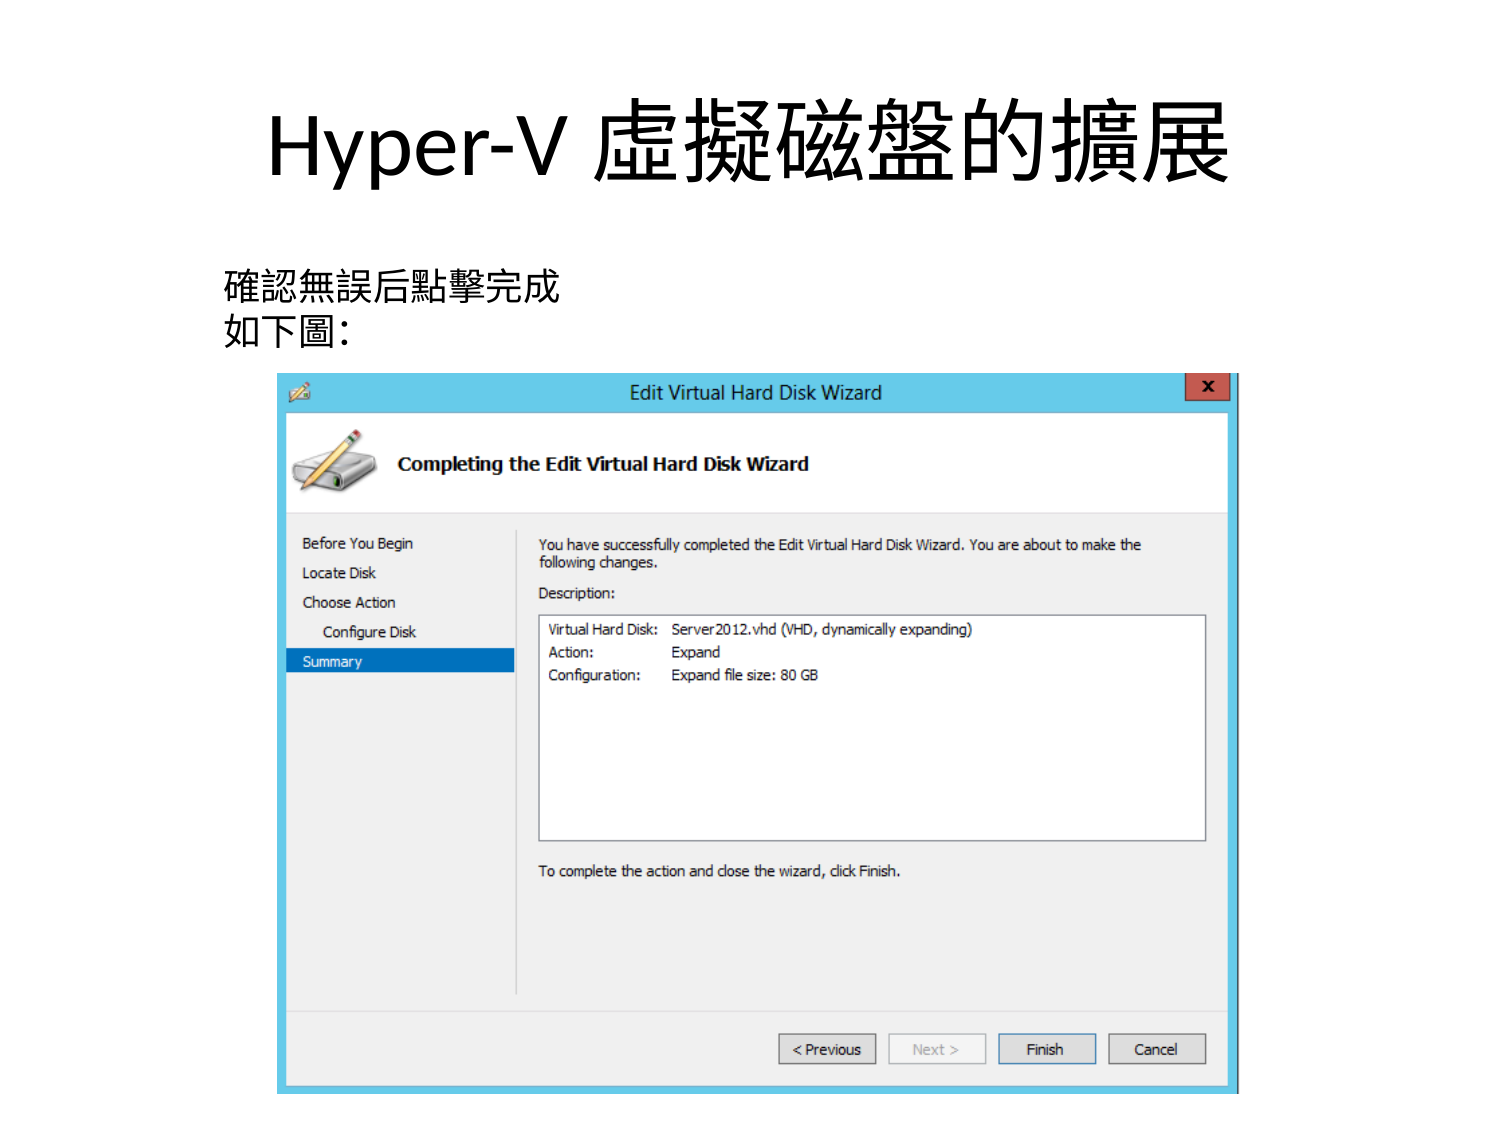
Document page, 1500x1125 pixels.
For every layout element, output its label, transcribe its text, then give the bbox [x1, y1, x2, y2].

picture [277, 373, 1241, 1094]
title Hyper-V虛擬磁盤的擴展 [75, 45, 1425, 233]
text_box 確認無誤后點擊完成 如下圖： [208, 255, 576, 361]
